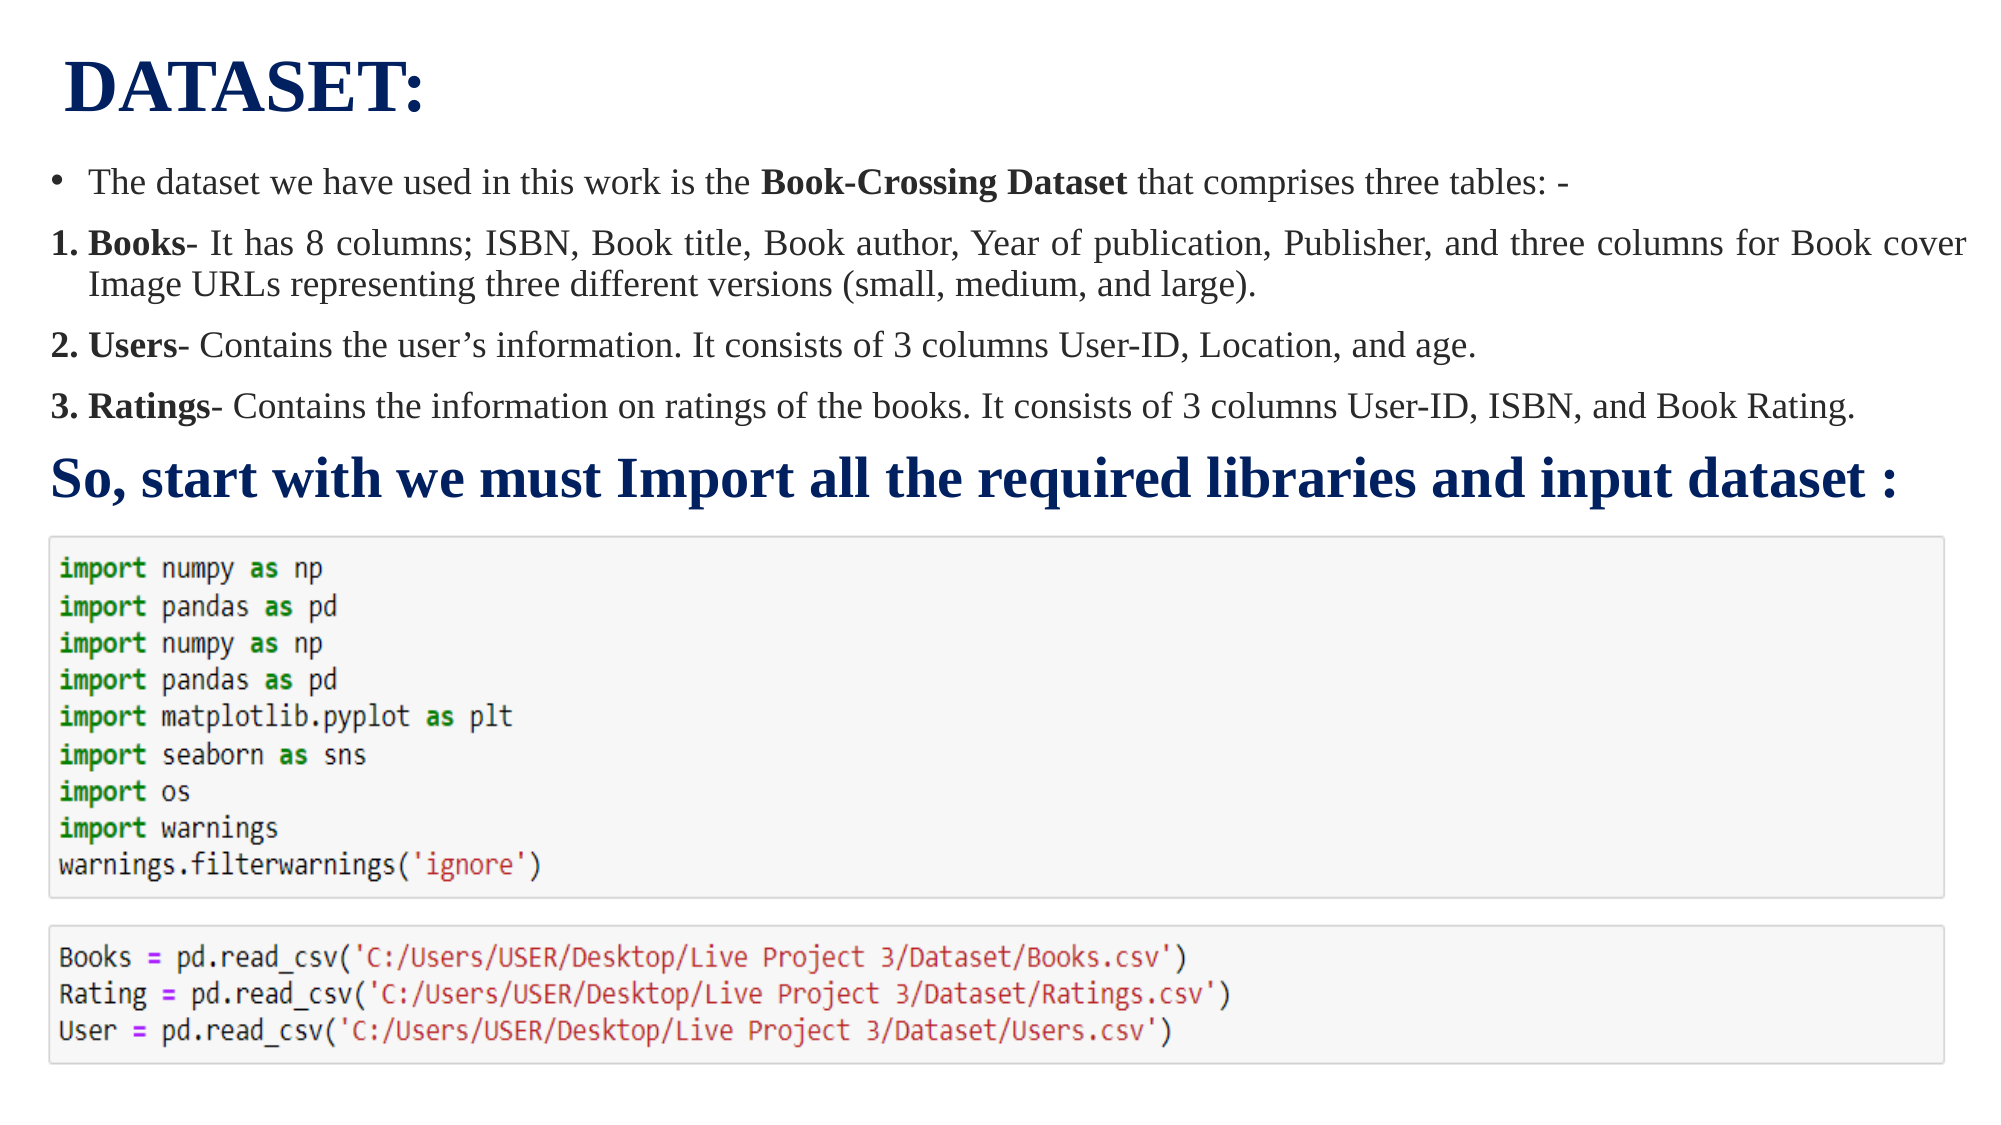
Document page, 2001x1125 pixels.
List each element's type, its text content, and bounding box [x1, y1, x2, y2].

list The dataset we have used in this work is the Book-Crossing Dataset that comprises three tables: - Books- It has 8 columns; ISBN, Book title, Book author, Year of publication, Publisher, and three columns for Book cover Image URLs representing three different versions (small, medium, and large). Users- Contains the user’s information. It consists of 3 columns User-ID, Location, and age. Ratings- Contains the information on ratings of the books. It consists of 3 columns User-ID, ISBN, and Book Rating. So, start with we must Import all the required libraries and input dataset : [35, 154, 1984, 1105]
title DATASET: [49, 20, 1863, 154]
picture [35, 510, 1965, 1105]
